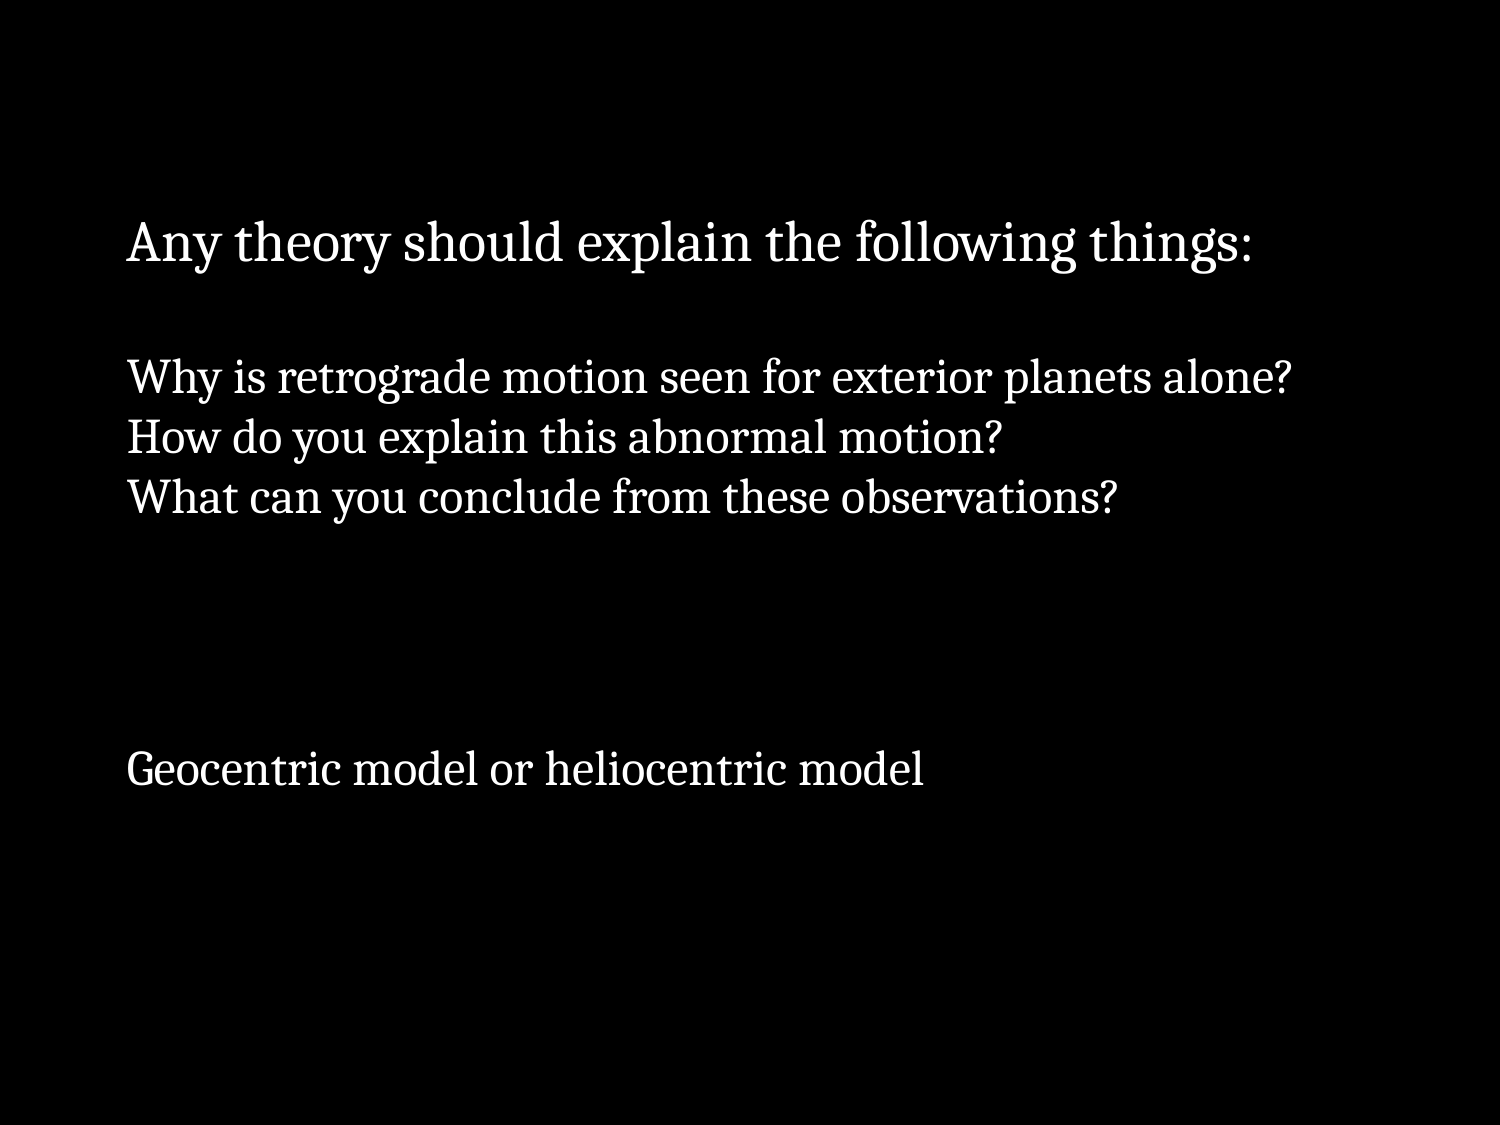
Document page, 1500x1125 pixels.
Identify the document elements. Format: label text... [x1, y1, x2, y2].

text_box Any theory should explain the following things: Why is retrograde motion seen for exterior planets alone? How do you explain this abnormal motion? What can you conclude from these observations? [112, 196, 1412, 531]
text_box Geocentric model or heliocentric model [112, 727, 1199, 803]
